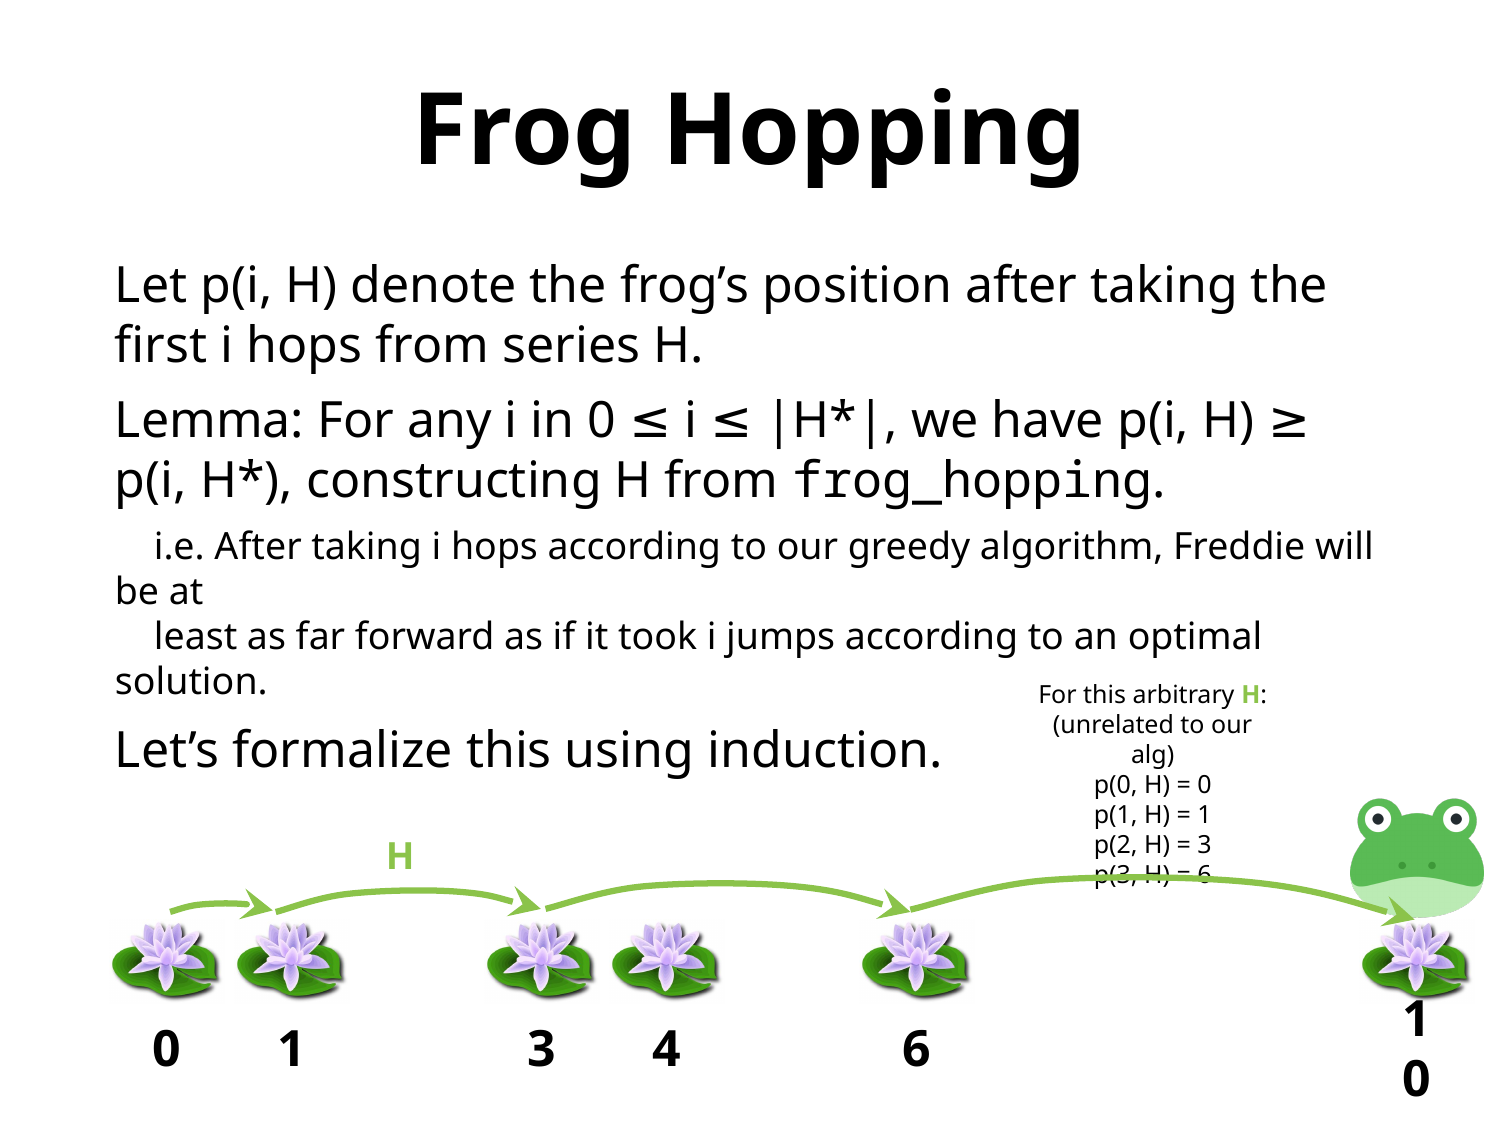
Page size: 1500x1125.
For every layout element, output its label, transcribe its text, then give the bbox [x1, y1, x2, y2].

text_box 3 [499, 1013, 585, 1089]
text_box 6 [874, 1013, 960, 1089]
subtitle Let p(i, H) denote the frog’s position after taking the first i hops from series H. Lemma: For any i in 0 ≤ i ≤ |H*|, we have p(i, H) ≥ p(i, H*), constructing H from frog_hopping. i.e. After taking i hops according to our greedy algorithm, Freddie will be at least as far forward as if it took i jumps according to an optimal solution. Let’s formalize this using induction. [99, 236, 1400, 1125]
picture [109, 918, 225, 1004]
subtitle Frog Hopping [0, 50, 1500, 237]
picture [859, 918, 975, 1004]
text_box [275, 890, 541, 914]
text_box [910, 877, 1344, 919]
text_box [545, 883, 911, 917]
picture [609, 918, 725, 1004]
picture [234, 918, 350, 1004]
picture [1349, 790, 1484, 1004]
text_box 0 [124, 1013, 210, 1089]
text_box [170, 895, 273, 916]
text_box 1 [249, 1013, 335, 1089]
picture [484, 918, 600, 1004]
text_box For this arbitrary H: (unrelated to our alg) p(0, H) = 0 p(1, H) = 1 p(2, H) = 3 p(3, H) = 6 [1020, 663, 1286, 864]
text_box 4 [624, 1013, 710, 1089]
text_box H [364, 811, 436, 897]
text_box 10 [1374, 1013, 1460, 1089]
